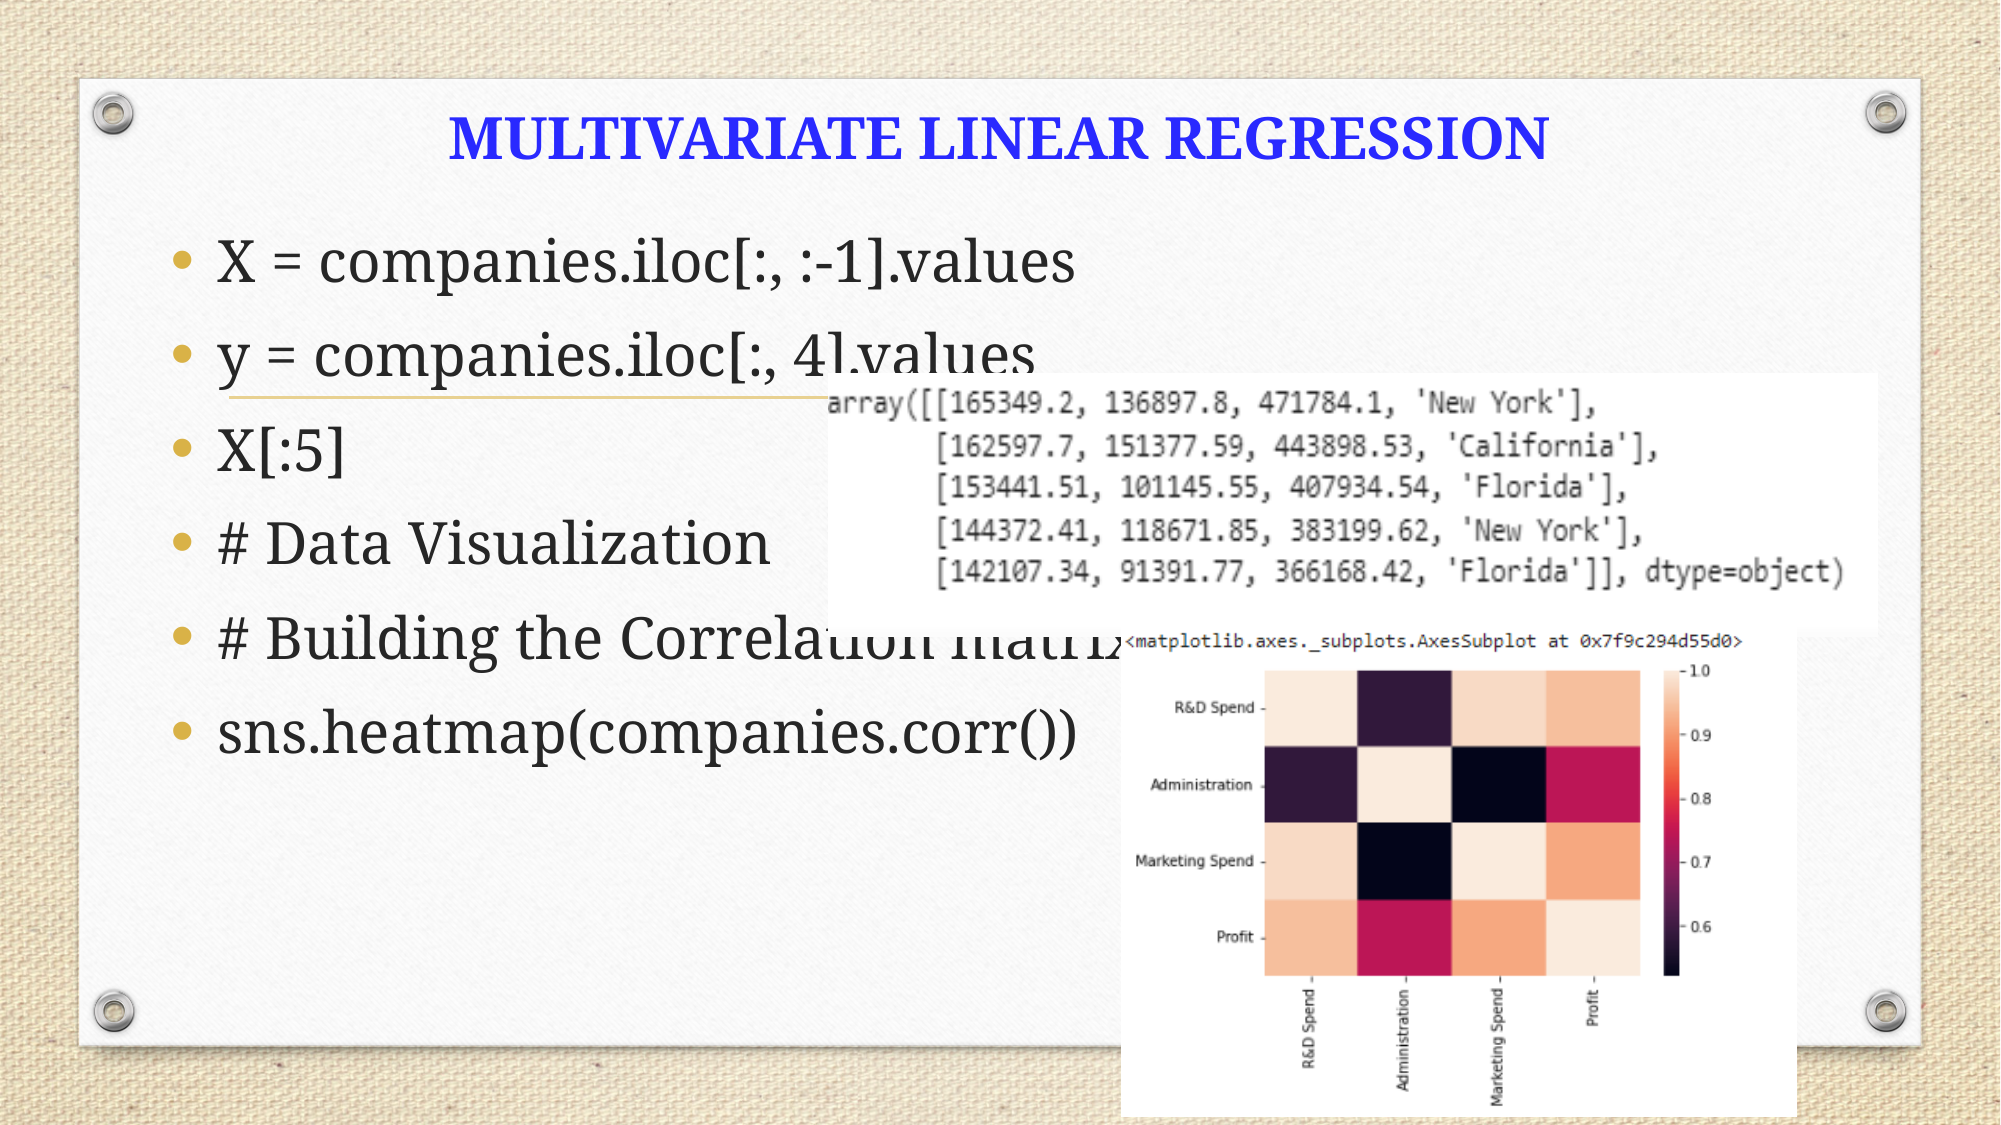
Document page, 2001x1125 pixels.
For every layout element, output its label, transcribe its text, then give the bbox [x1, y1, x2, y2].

list X = companies.iloc[:, :-1].values y = companies.iloc[:, 4].values X[:5] # Data Visualization # Building the Correlation matrix sns.heatmap(companies.corr()) [155, 217, 1638, 793]
text_box MULTIVARIATE LINEAR REGRESSION [357, 66, 1643, 207]
picture [0, 0, 2001, 1125]
